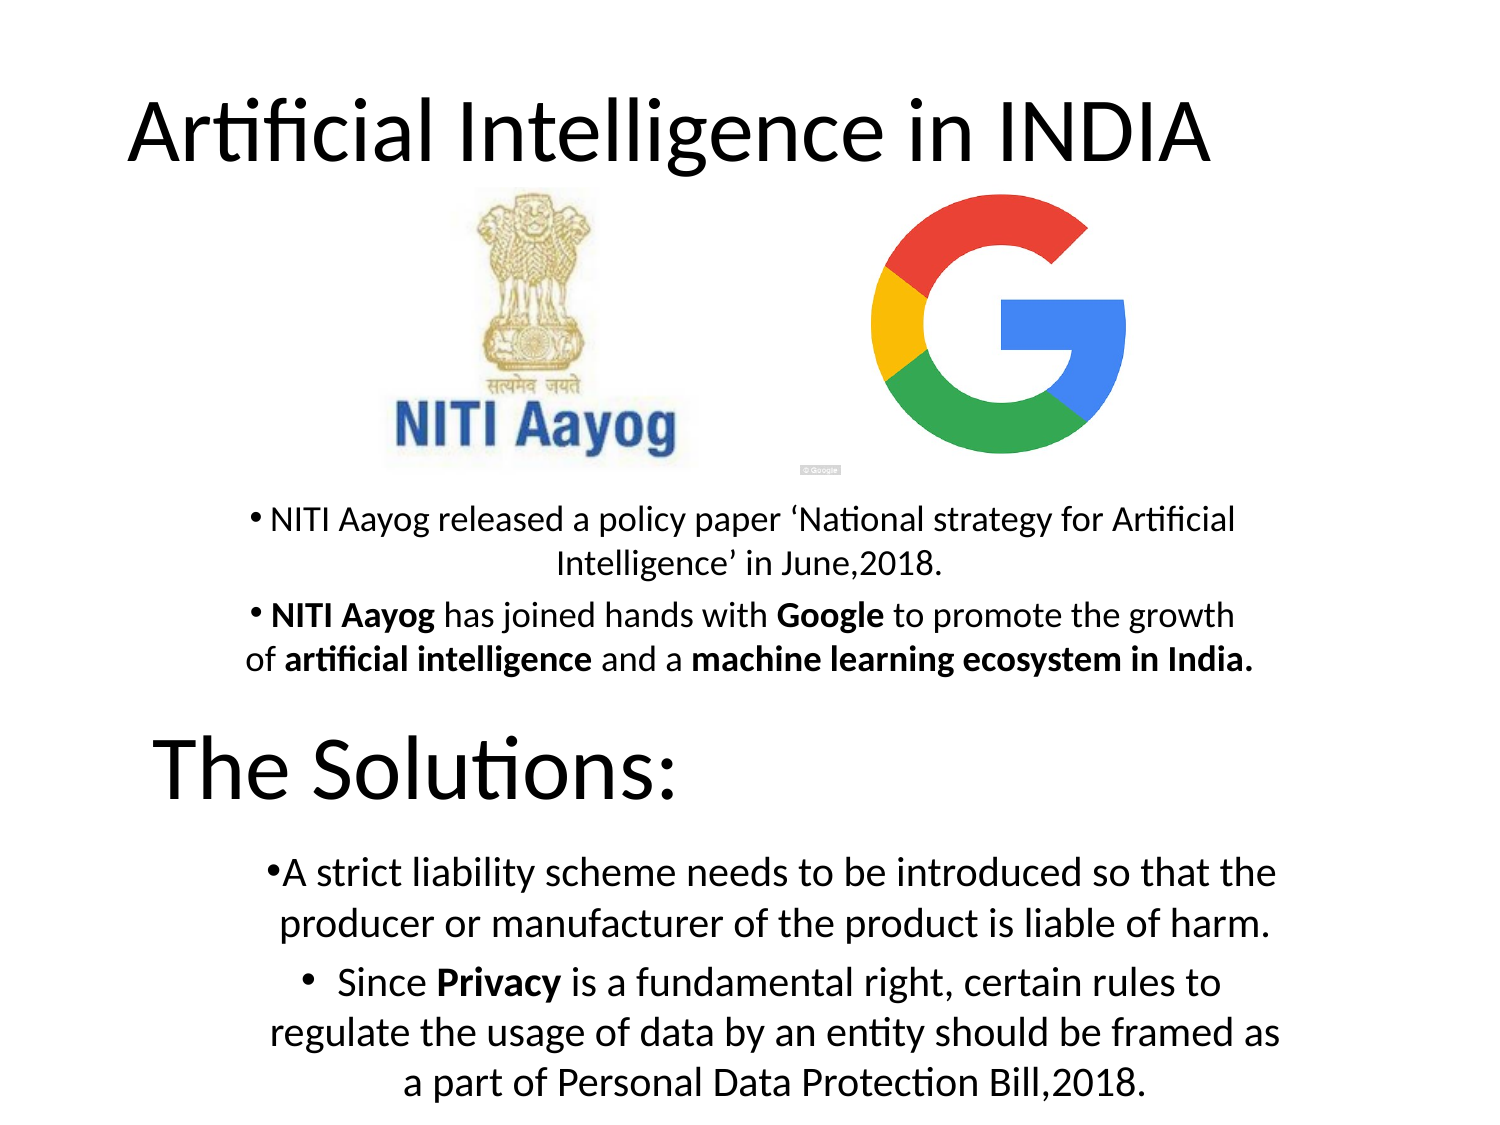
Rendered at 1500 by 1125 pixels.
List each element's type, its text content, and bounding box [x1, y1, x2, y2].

picture [362, 187, 708, 482]
picture [799, 174, 1201, 476]
text_box The Solutions: [137, 687, 1413, 838]
text_box A strict liability scheme needs to be introduced so that the producer or manufacturer of the product is liable of harm. Since Privacy is a fundamental right, certain rules to regulate the usage of data by an entity should be framed as a part of Personal Data Protection Bill,2018. [249, 837, 1300, 1125]
subtitle NITI Aayog released a policy paper ‘National strategy for Artificial Intelligence’ in June,2018. NITI Aayog has joined hands with Google to promote the growth of artificial intelligence and a machine learning ecosystem in India. [225, 487, 1275, 687]
title Artificial Intelligence in INDIA [112, 0, 1388, 250]
